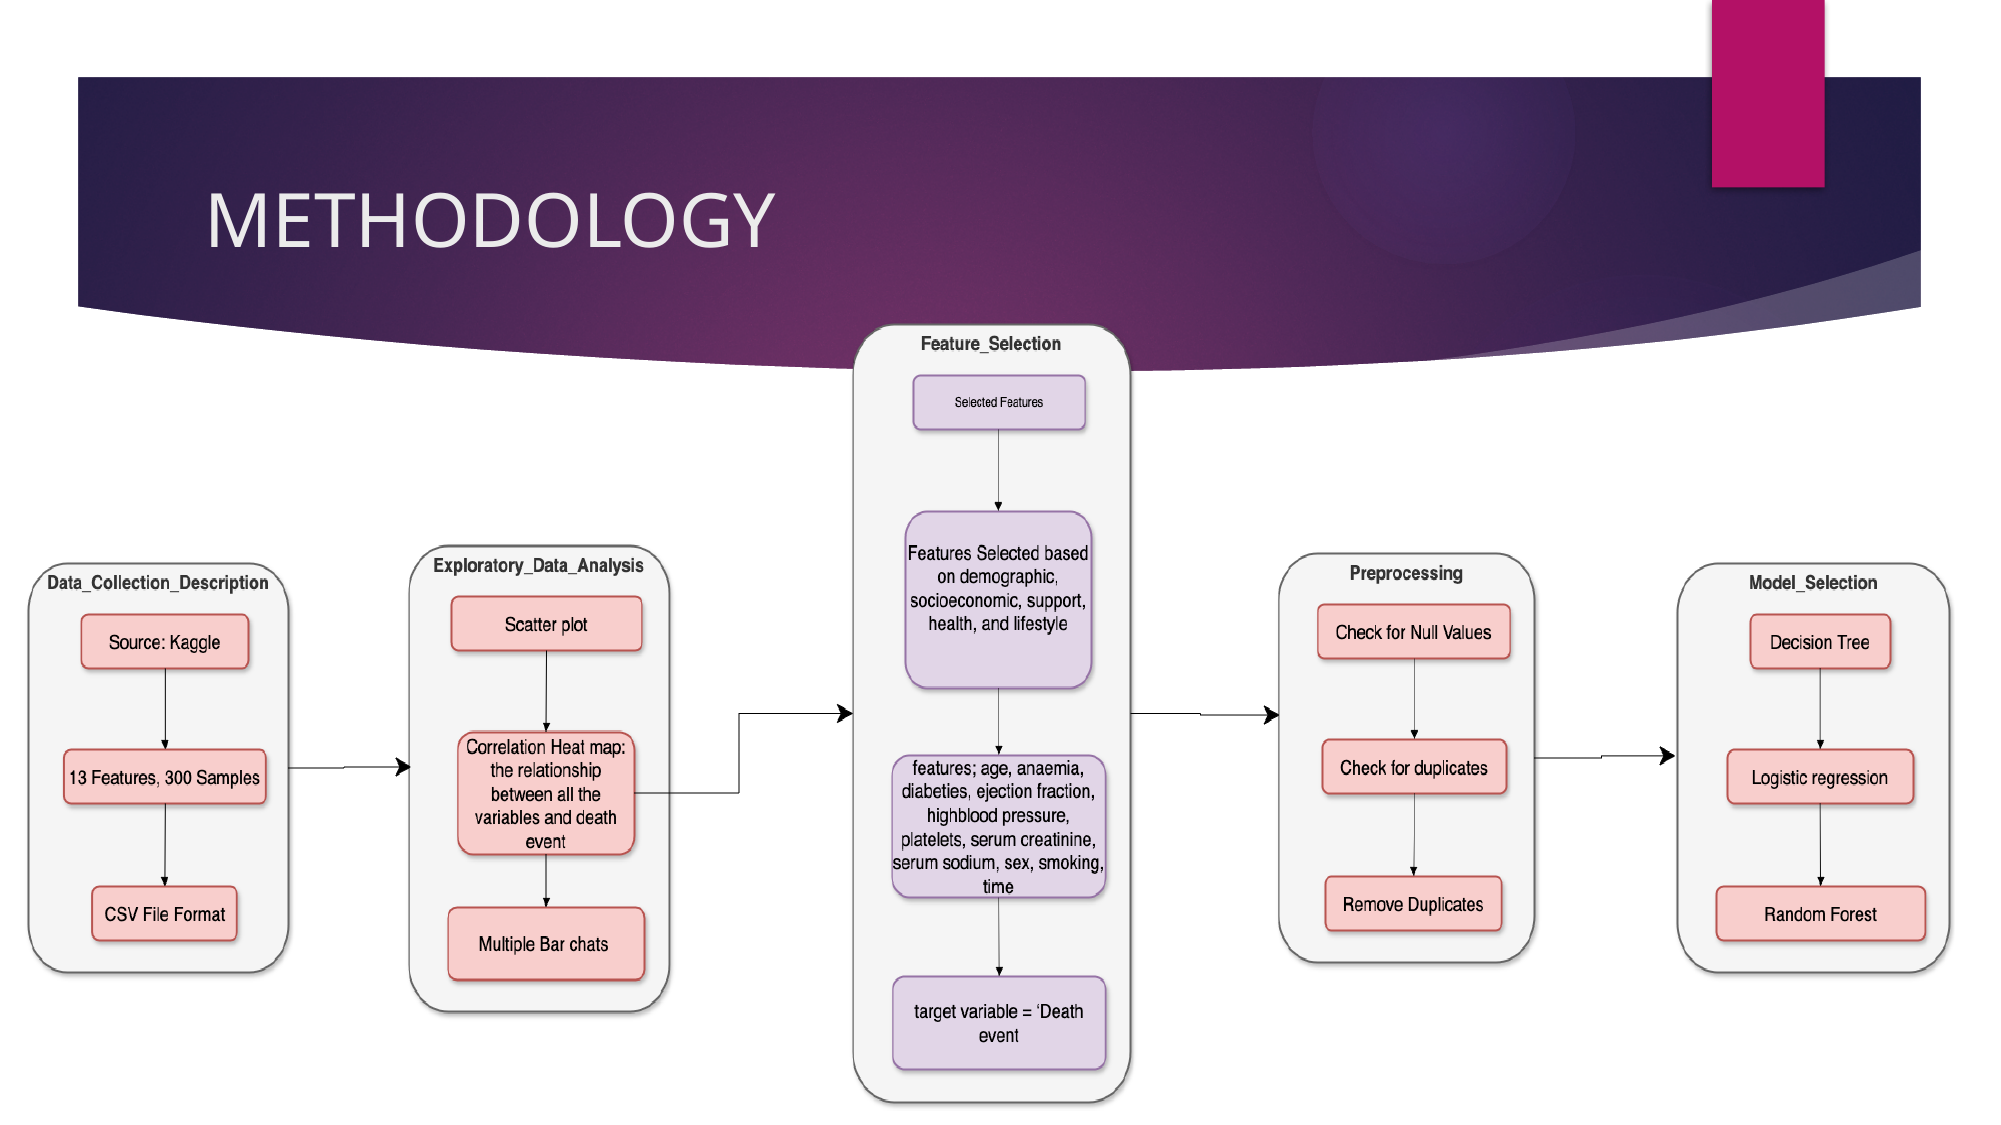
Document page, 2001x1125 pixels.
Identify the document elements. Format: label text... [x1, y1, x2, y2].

title METHODOLOGY [189, 159, 1627, 276]
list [23, 319, 1955, 1111]
